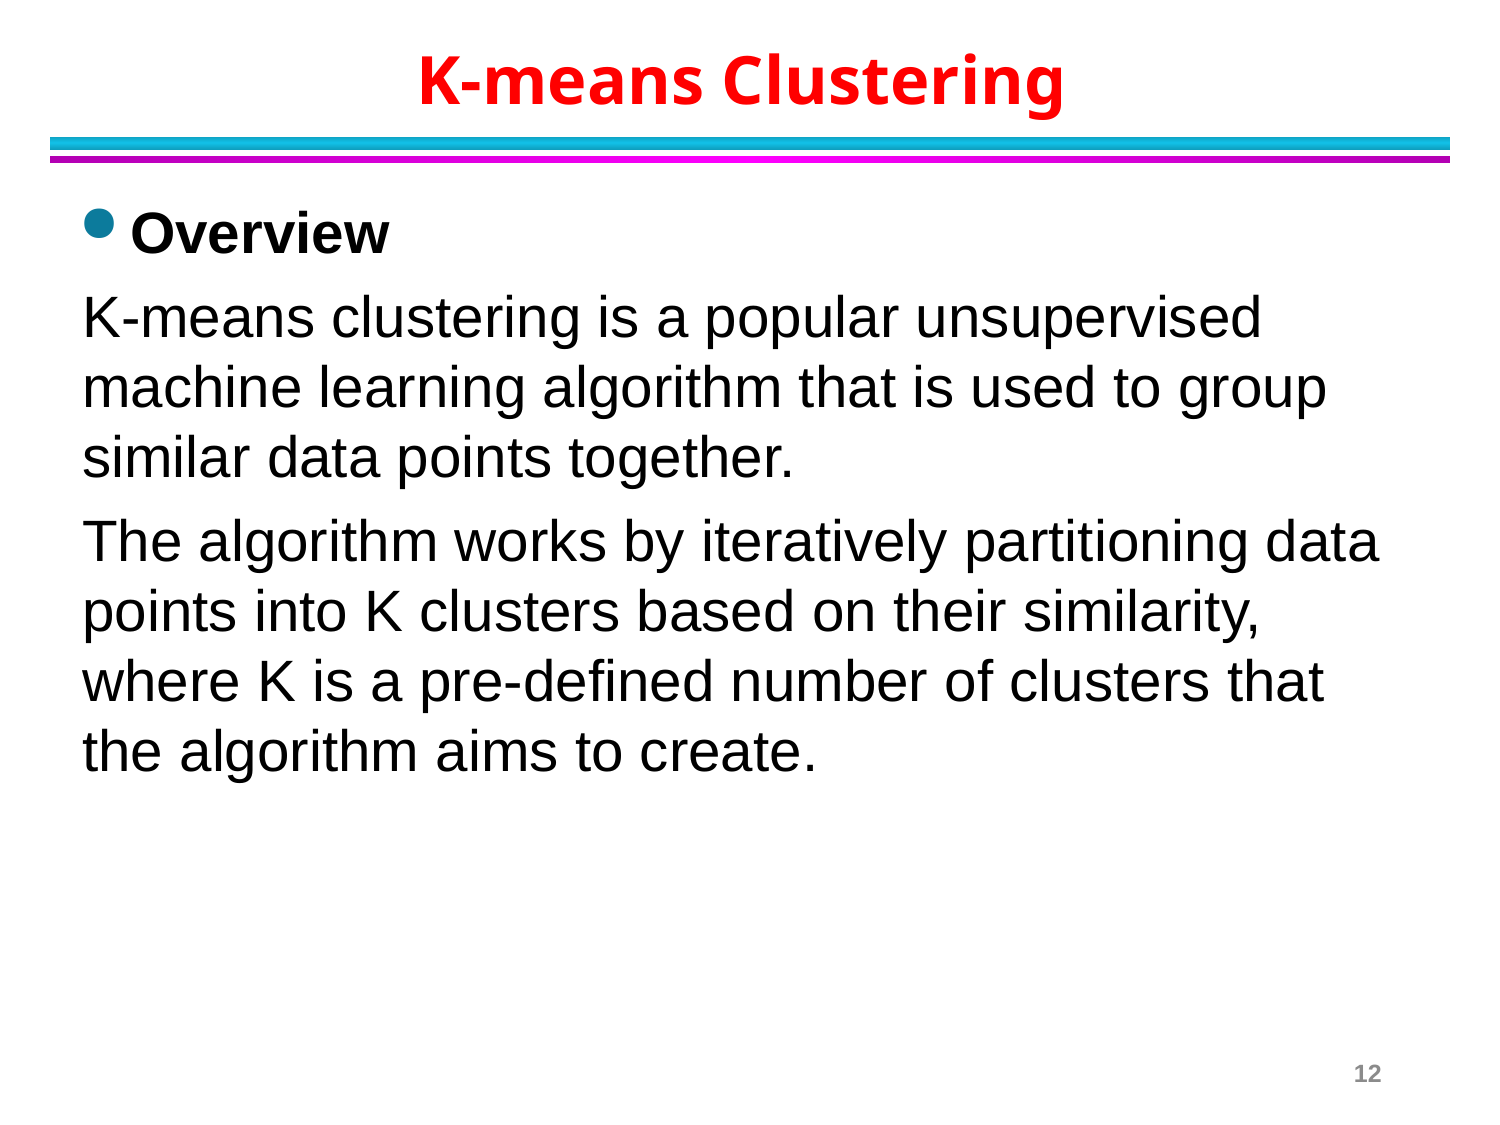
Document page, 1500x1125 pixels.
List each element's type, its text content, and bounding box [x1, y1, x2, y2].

slide_number 12 [1059, 1042, 1397, 1103]
list Overview K-means clustering is a popular unsupervised machine learning algorithm that is used to group similar data points together. The algorithm works by iteratively partitioning data points into K clusters based on their similarity, where K is a pre-defined number of clusters that the algorithm aims to create. [67, 187, 1432, 1038]
title K-means Clustering [62, 24, 1421, 125]
